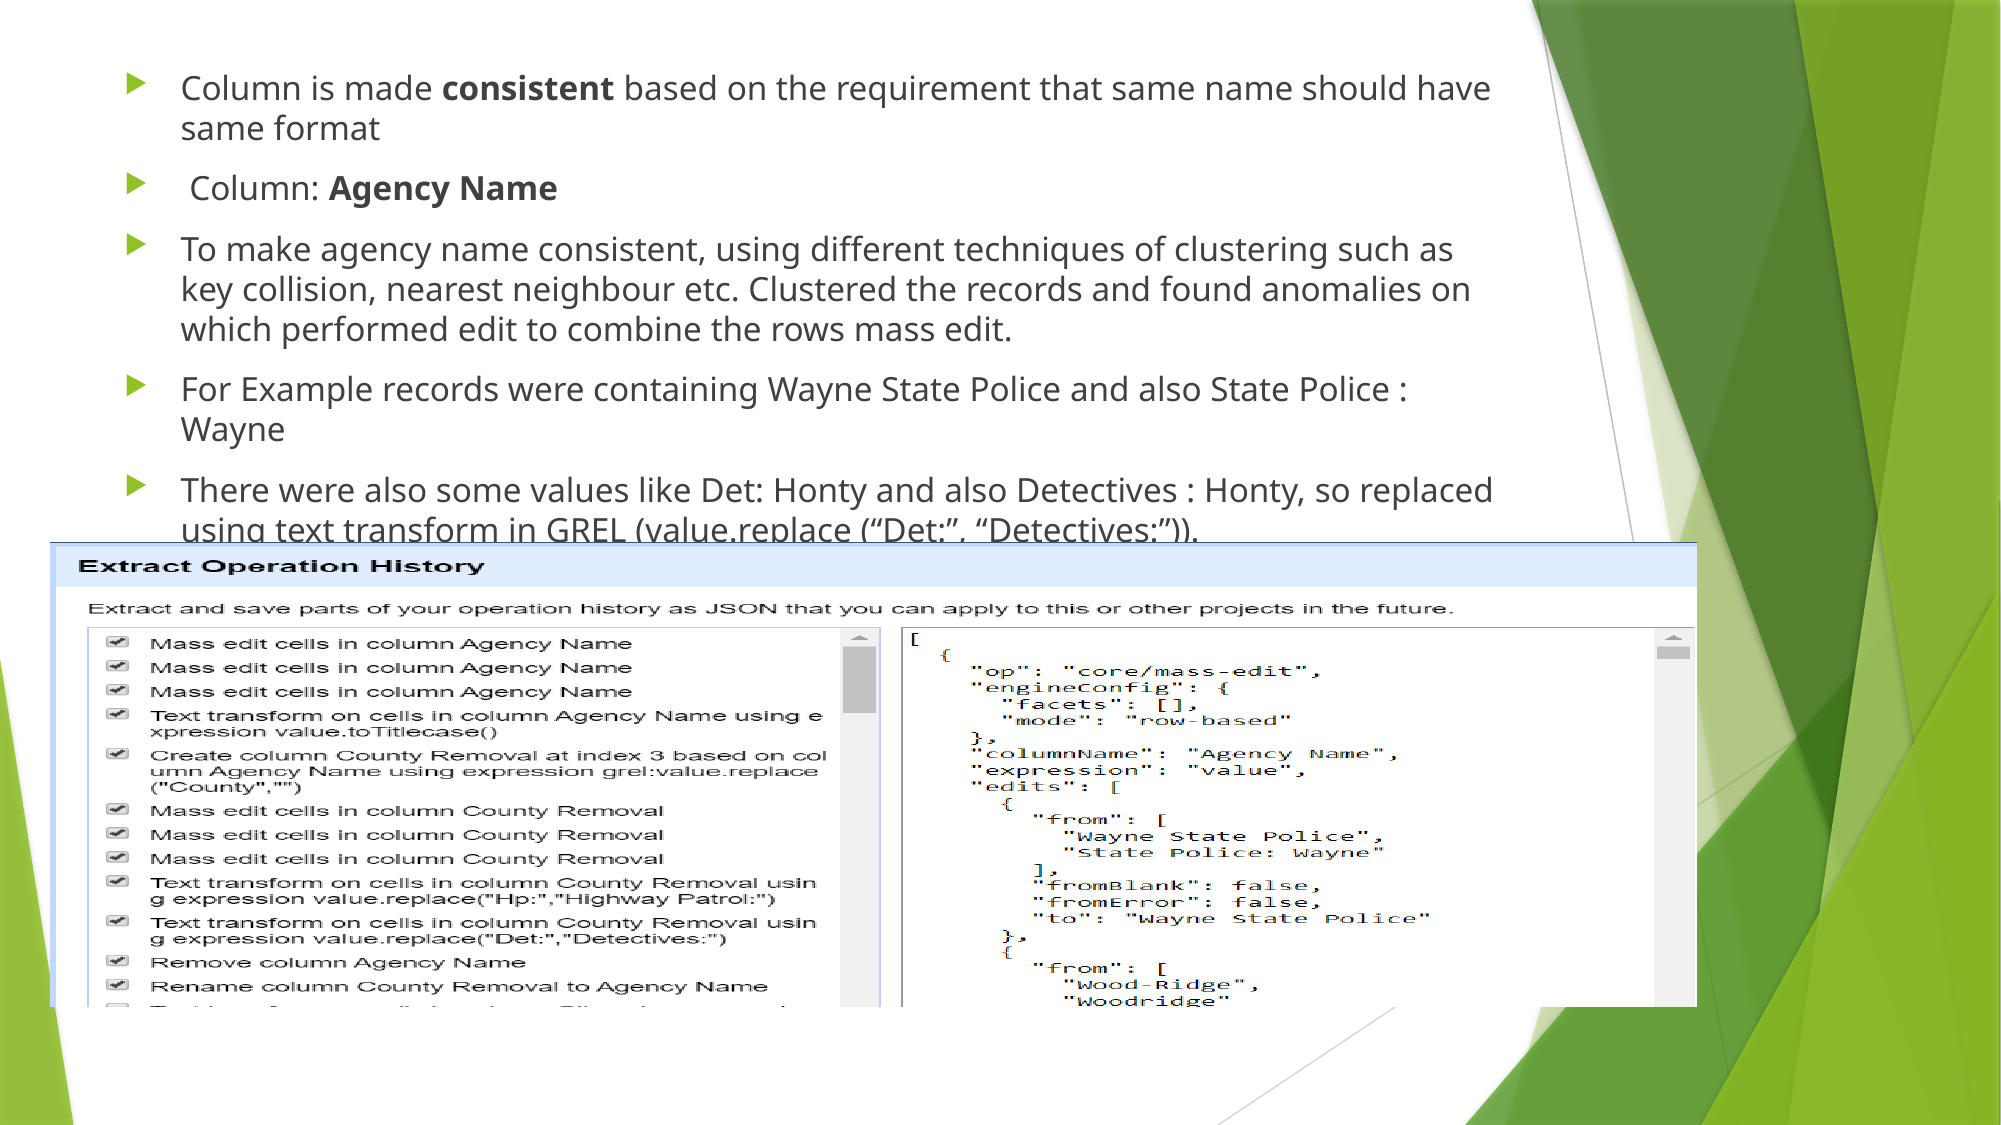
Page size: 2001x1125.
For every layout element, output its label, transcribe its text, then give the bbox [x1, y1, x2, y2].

list Column is made consistent based on the requirement that same name should have same format Column: Agency Name To make agency name consistent, using different techniques of clustering such as key collision, nearest neighbour etc. Clustered the records and found anomalies on which performed edit to combine the rows mass edit. For Example records were containing Wayne State Police and also State Police : Wayne There were also some values like Det: Honty and also Detectives : Honty, so replaced using text transform in GREL (value.replace (“Det:”, “Detectives:”)). [109, 59, 1520, 540]
picture [49, 542, 1698, 1008]
